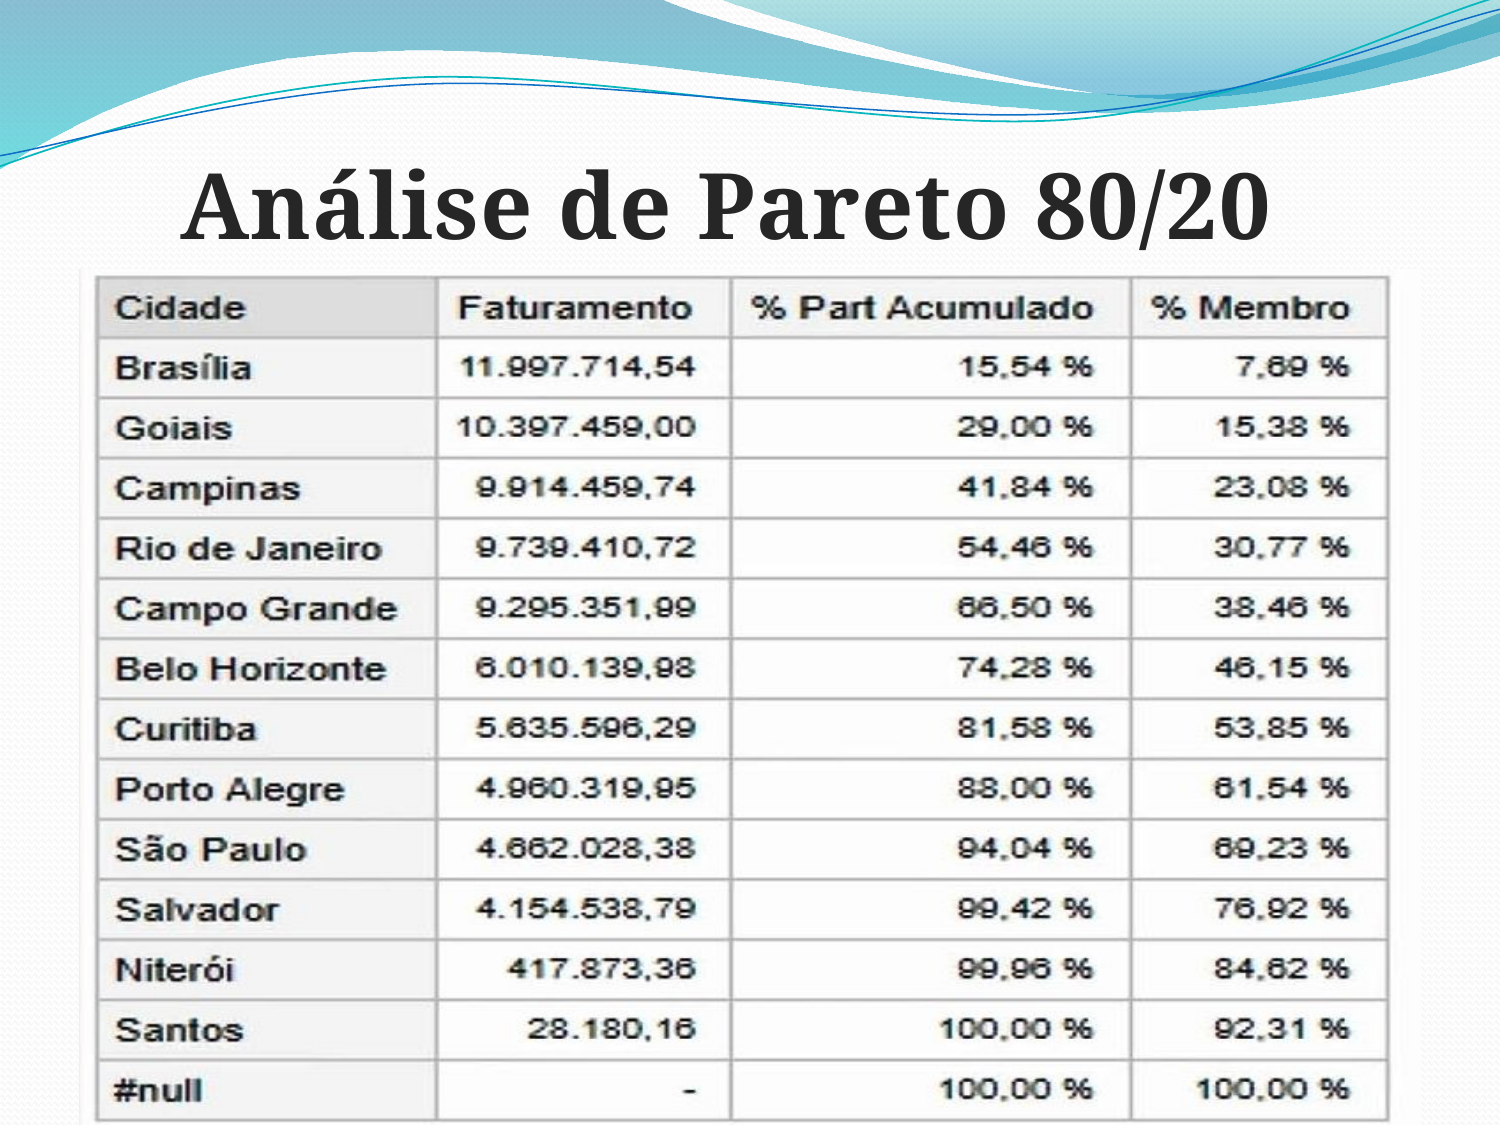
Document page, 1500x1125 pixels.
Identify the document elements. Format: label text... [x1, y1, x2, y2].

text_box Análise de Pareto 80/20 [0, 140, 1453, 266]
picture [79, 269, 1421, 1125]
